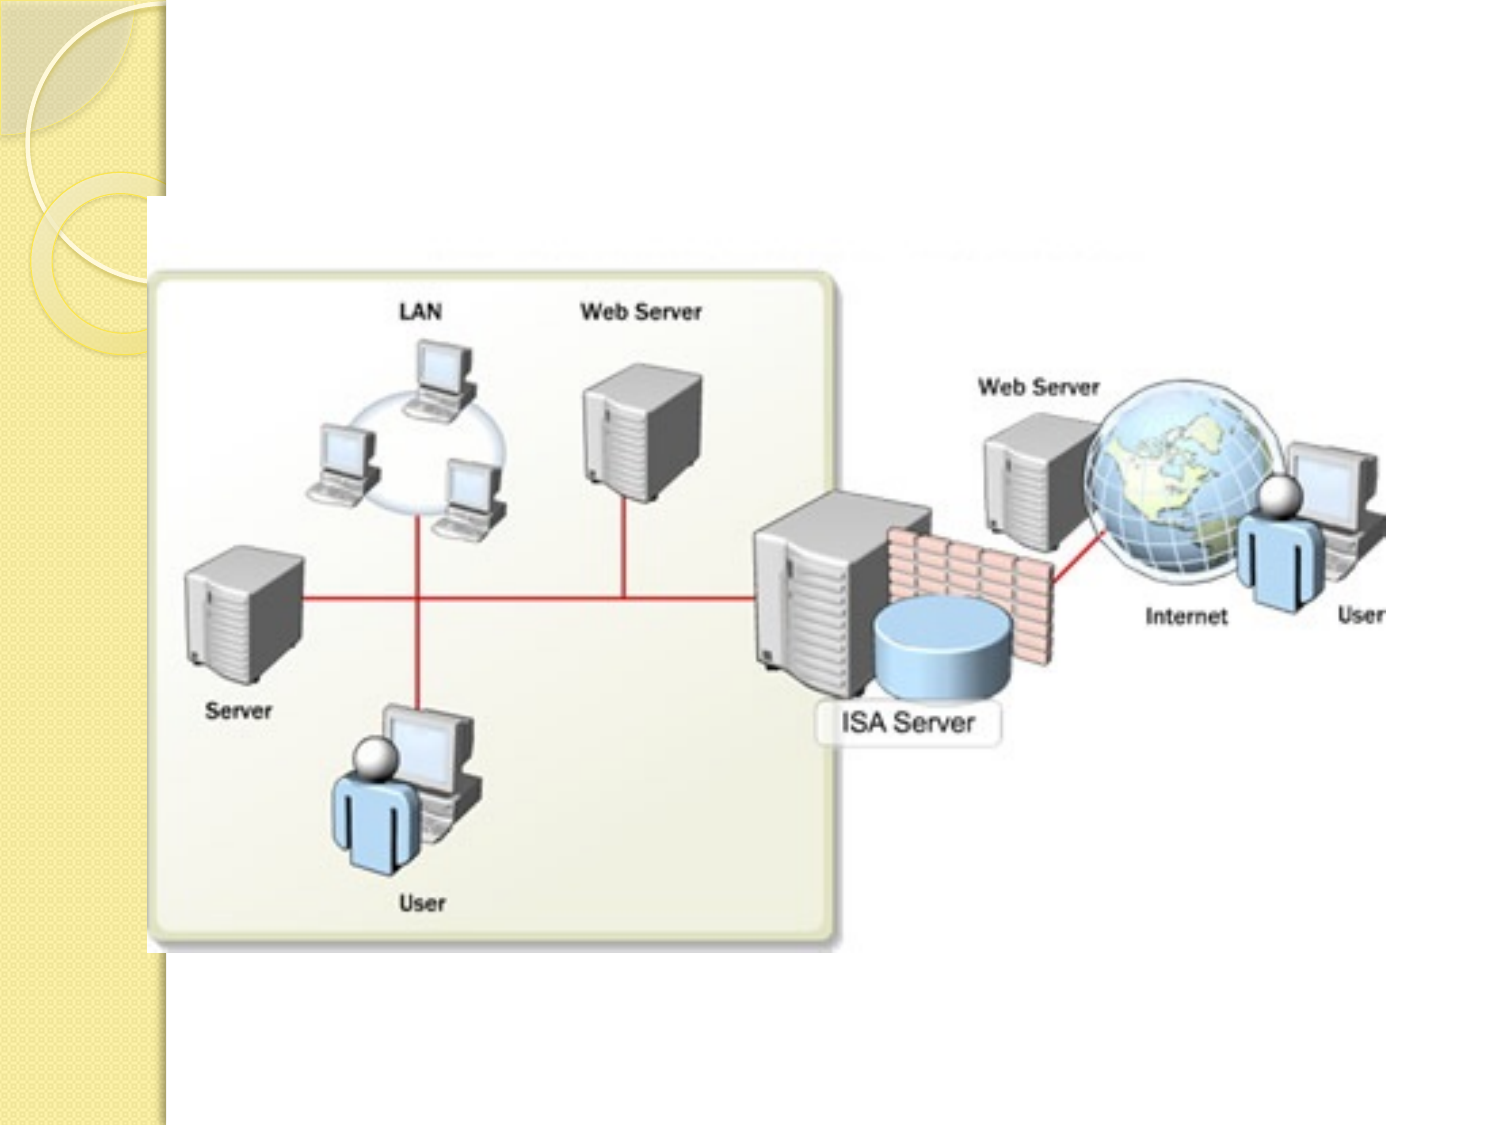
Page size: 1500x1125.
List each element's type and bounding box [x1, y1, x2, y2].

list [147, 196, 1387, 953]
